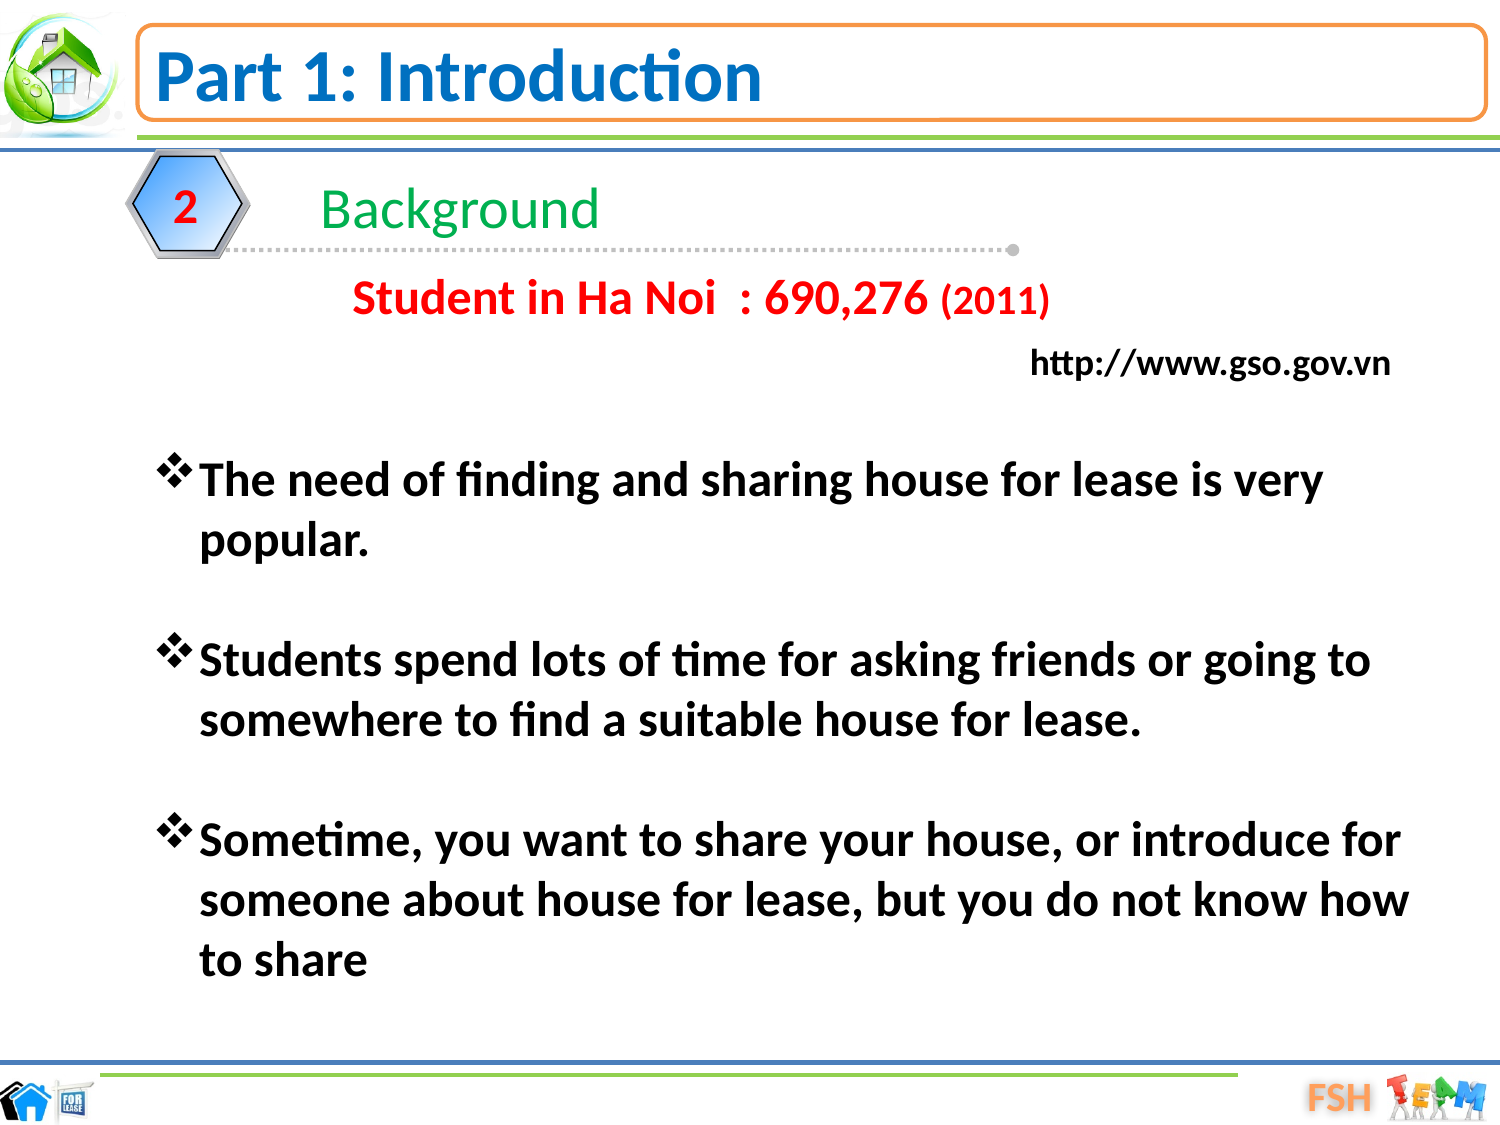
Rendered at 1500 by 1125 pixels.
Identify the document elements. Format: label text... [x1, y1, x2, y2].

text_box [125, 149, 1014, 260]
text_box Student in Ha Noi : 690,276 (2011) [337, 257, 1388, 332]
picture [0, 11, 126, 138]
text_box FSH [1292, 1071, 1383, 1125]
text_box The need of finding and sharing house for lease is very popular. Students spend lots of time for asking friends or going to somewhere to find a suitable house for lease. Sometime, you want to share your house, or introduce for someone about house for lease, but you do not know how to share [137, 439, 1463, 995]
text_box Part 1: Introduction [141, 18, 780, 124]
picture [0, 1074, 101, 1125]
text_box http://www.gso.gov.vn [1015, 330, 1407, 390]
text_box [135, 27, 141, 118]
text_box [780, 22, 1489, 122]
picture [1387, 1072, 1487, 1123]
